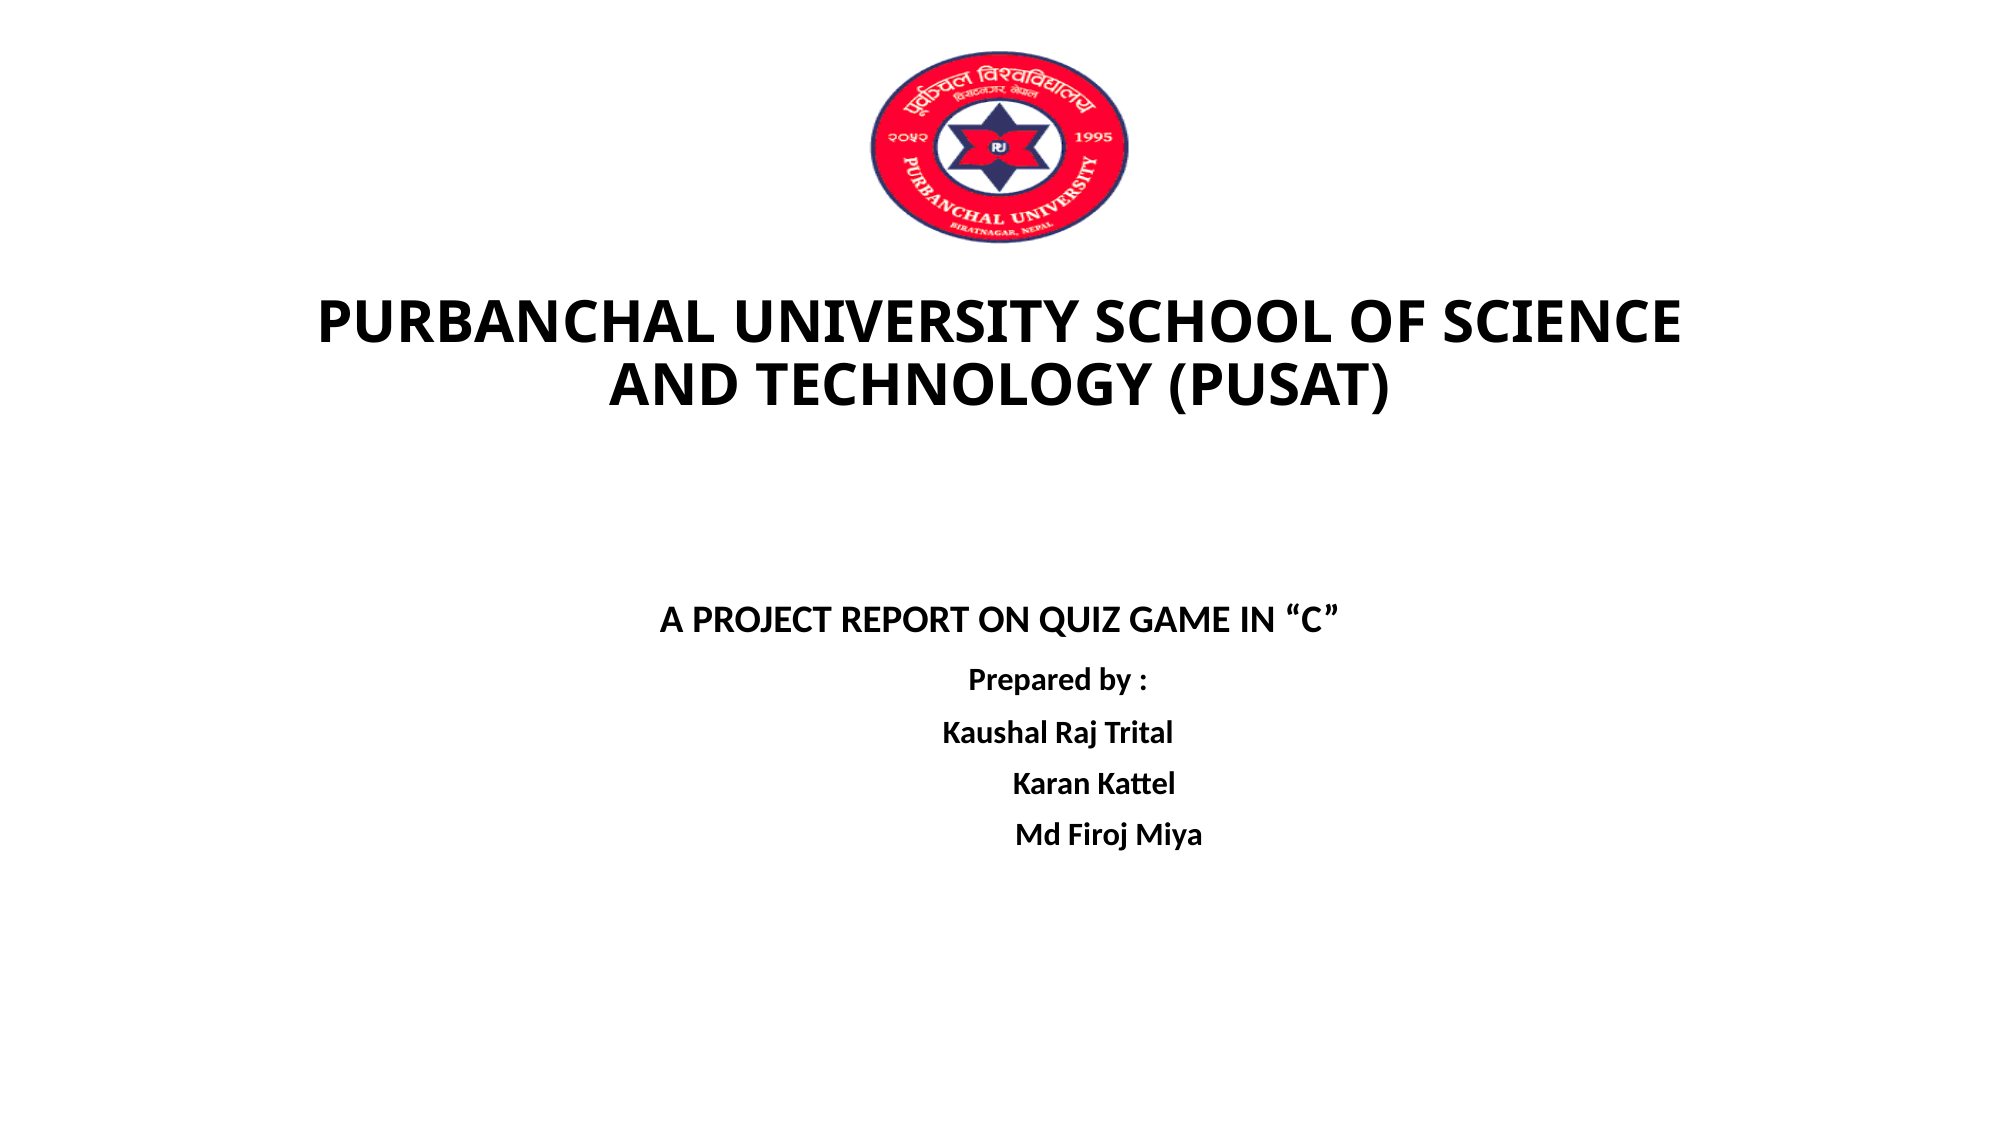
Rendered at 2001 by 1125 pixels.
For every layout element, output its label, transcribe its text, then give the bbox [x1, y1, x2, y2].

subtitle A PROJECT REPORT ON QUIZ GAME IN “C” Prepared by : Kaushal Raj Trital Karan Kattel Md Firoj Miya [249, 590, 1750, 863]
title PURBANCHAL UNIVERSITY SCHOOL OF SCIENCE AND TECHNOLOGY (PUSAT) [249, 184, 1750, 576]
picture [840, 29, 1160, 267]
